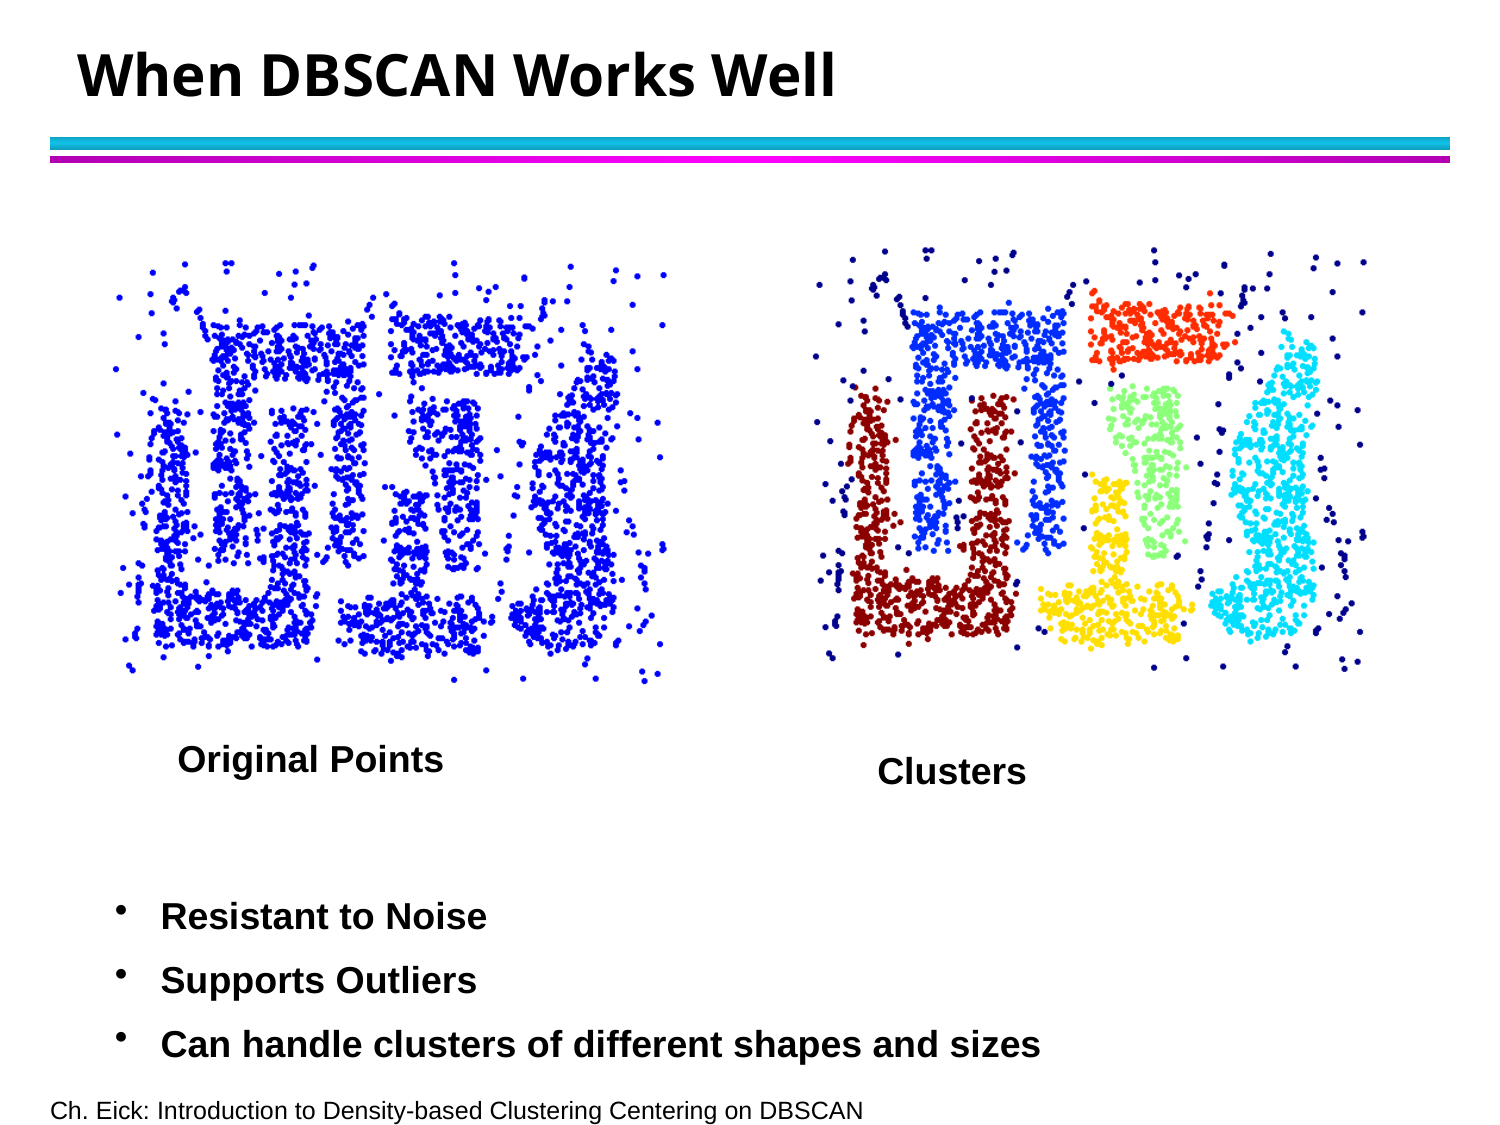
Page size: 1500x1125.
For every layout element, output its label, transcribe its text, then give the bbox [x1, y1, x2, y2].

text_box Resistant to Noise Supports Outliers Can handle clusters of different shapes and sizes [99, 884, 1188, 1072]
picture [0, 177, 700, 778]
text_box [700, 164, 1500, 801]
title When DBSCAN Works Well [62, 24, 1421, 116]
